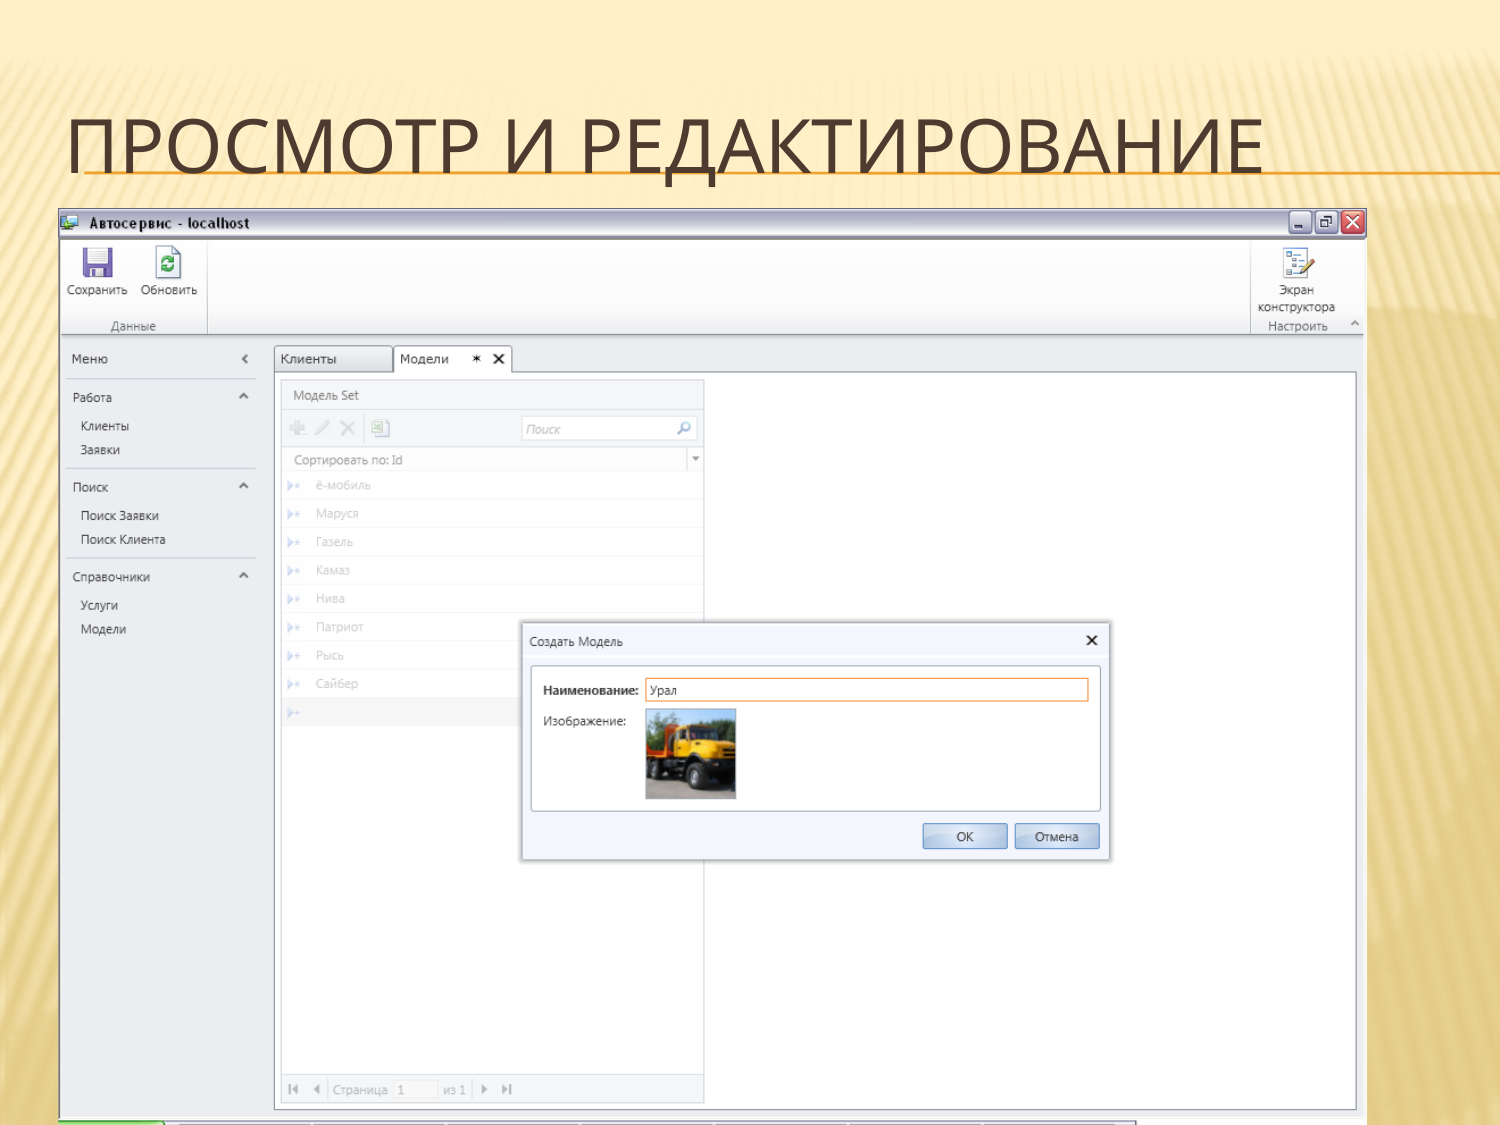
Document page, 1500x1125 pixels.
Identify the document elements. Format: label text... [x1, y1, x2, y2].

picture [58, 207, 1367, 1125]
title Просмотр и редактирование [50, 75, 1475, 213]
